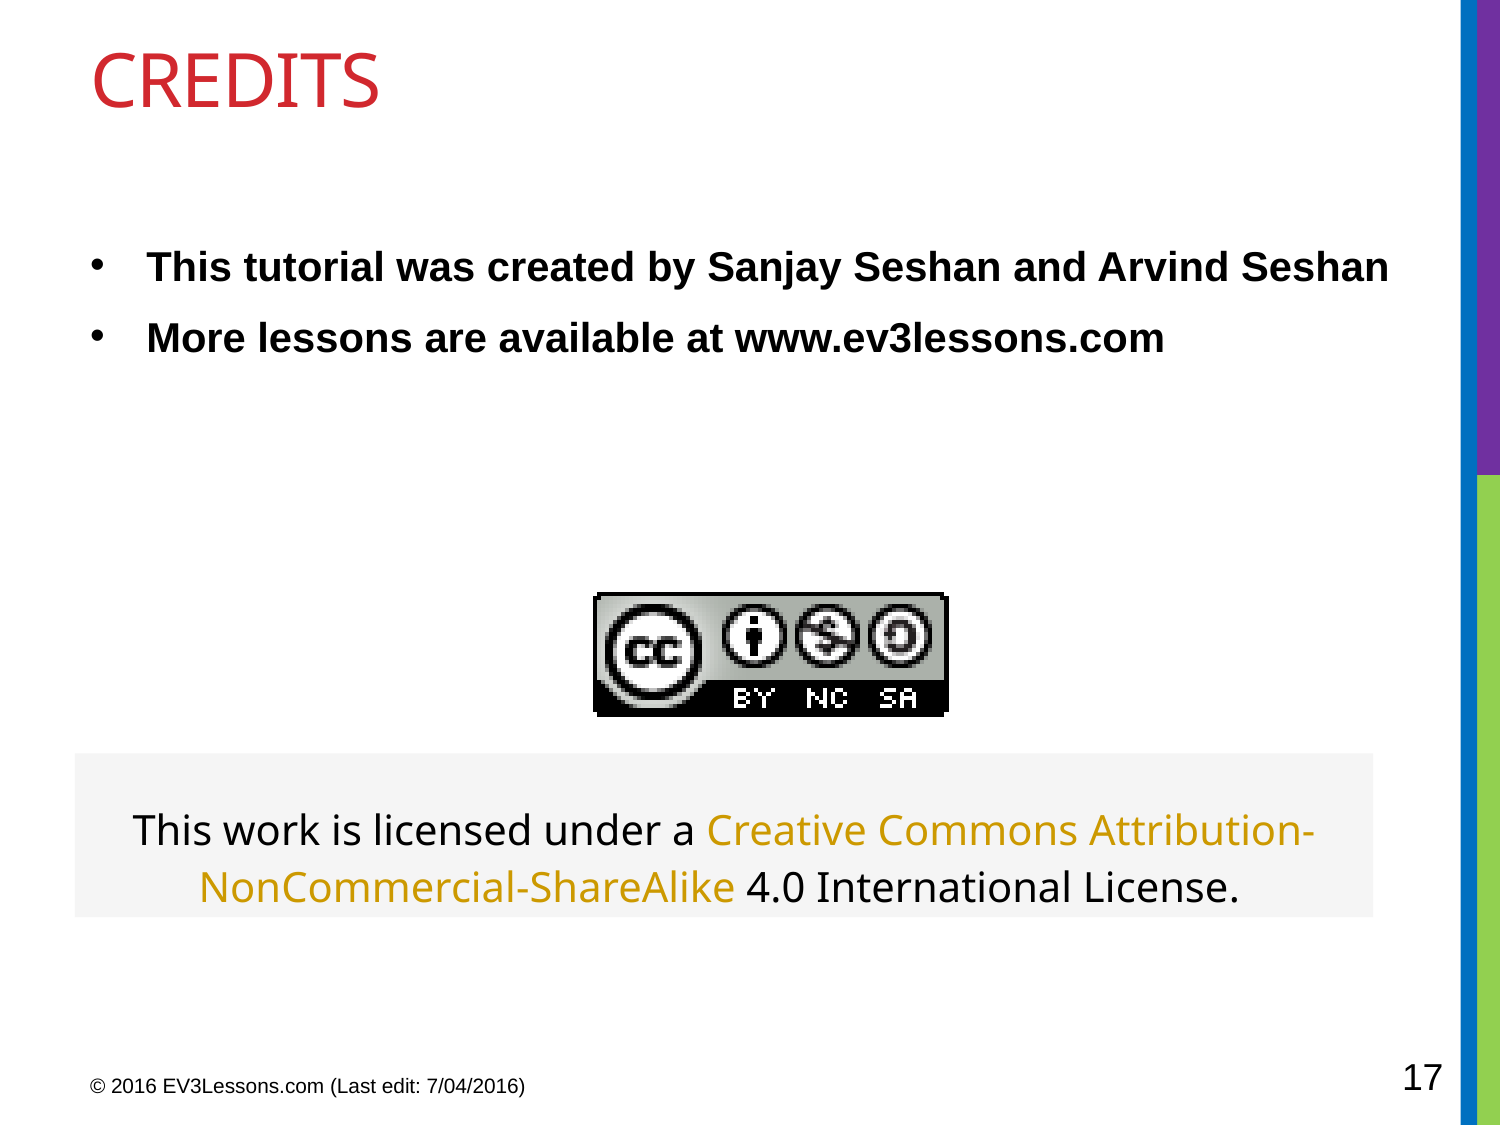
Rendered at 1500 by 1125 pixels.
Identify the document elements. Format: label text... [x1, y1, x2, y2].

text_box This work is licensed under a Creative Commons Attribution-NonCommercial-ShareAlike 4.0 International License. [74, 753, 1374, 918]
title CREDITS [75, 25, 1428, 232]
picture [593, 591, 949, 718]
footer © 2016 EV3Lessons.com (Last edit: 7/04/2016) [75, 1065, 638, 1112]
list This tutorial was created by Sanjay Seshan and Arvind Seshan More lessons are available at www.ev3lessons.com [75, 232, 1428, 1005]
slide_number 17 [1387, 1045, 1491, 1106]
